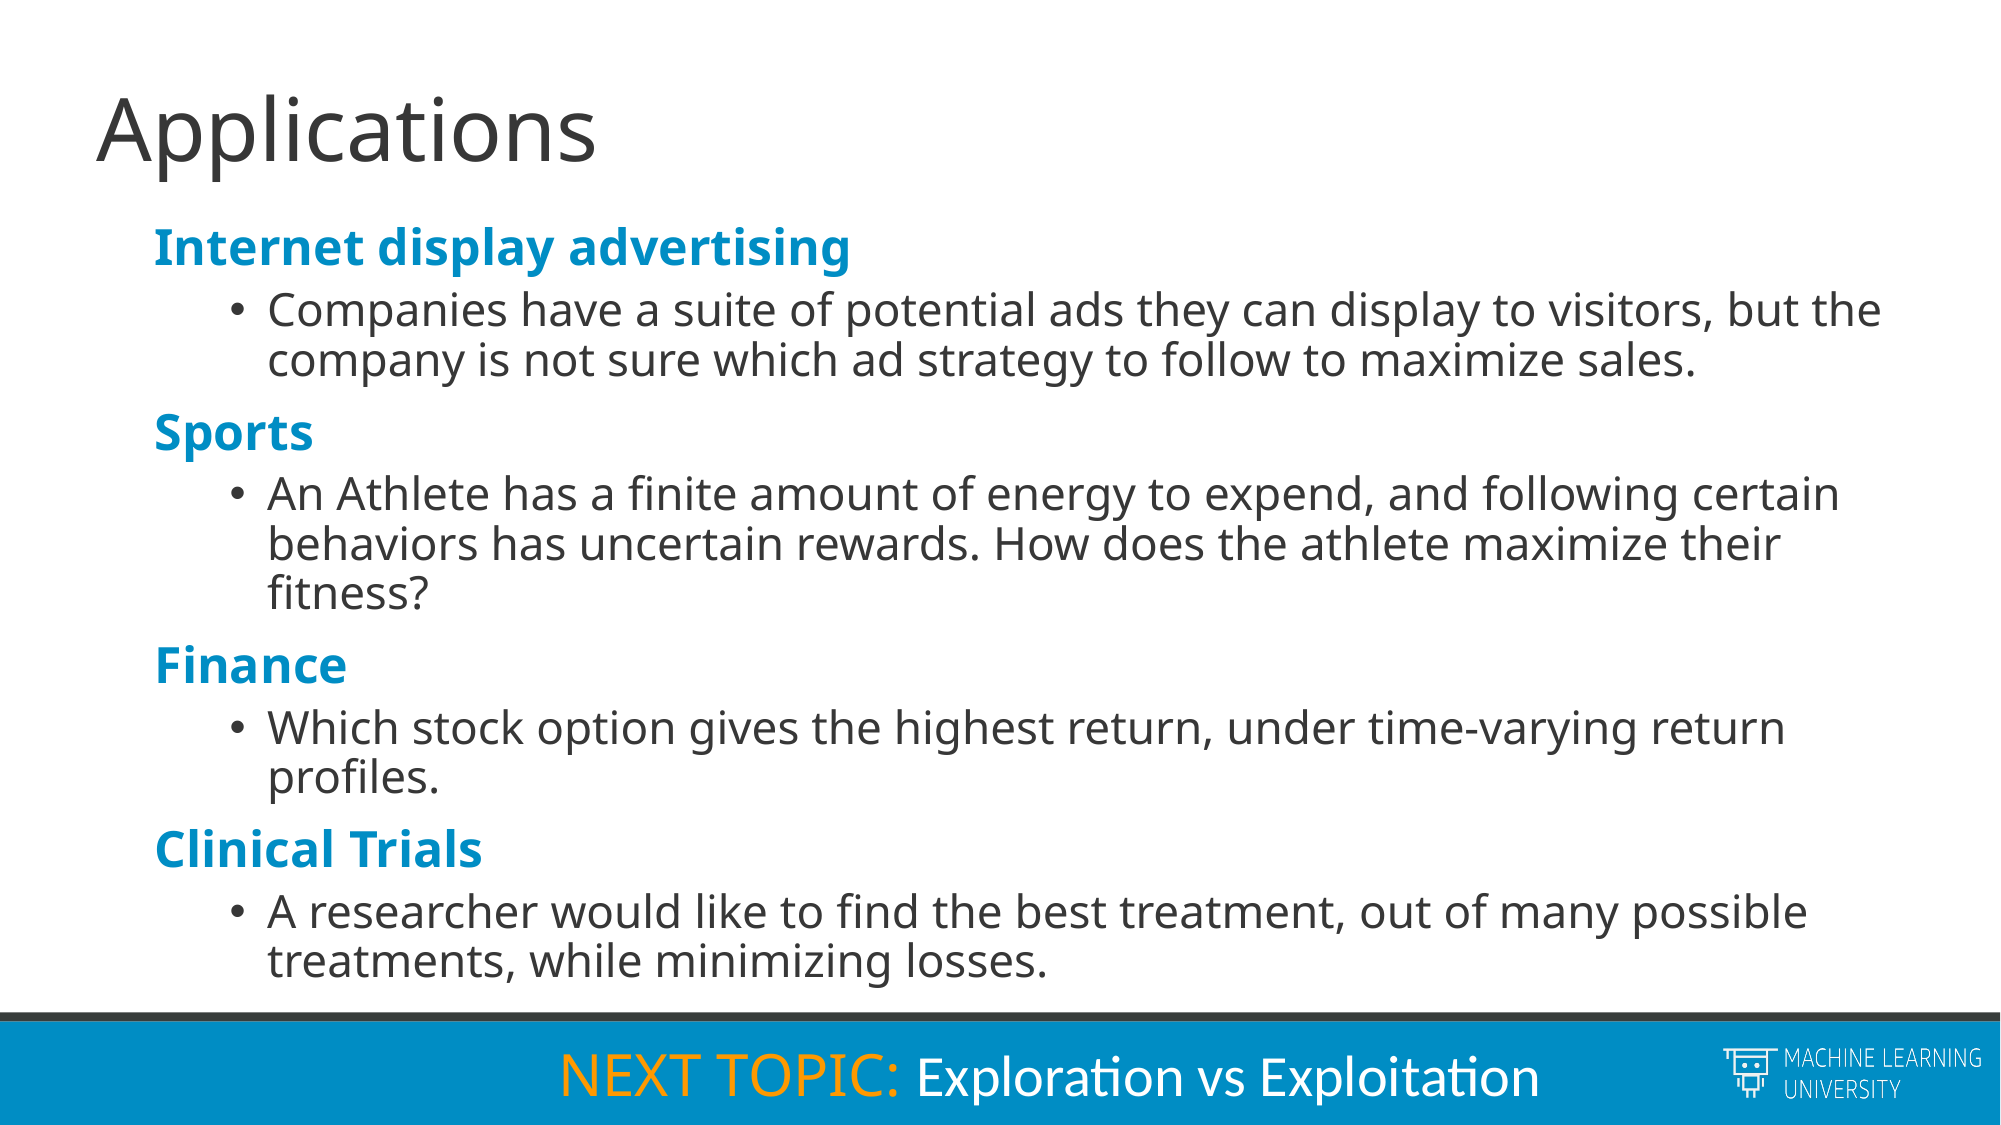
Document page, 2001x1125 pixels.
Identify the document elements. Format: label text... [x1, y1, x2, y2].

list Internet display advertising Companies have a suite of potential ads they can display to visitors, but the company is not sure which ad strategy to follow to maximize sales. Sports An Athlete has a finite amount of energy to expend, and following certain behaviors has uncertain rewards. How does the athlete maximize their fitness? Finance Which stock option gives the highest return, under time-varying return profiles. Clinical Trials A researcher would like to find the best treatment, out of many possible treatments, while minimizing losses. [139, 215, 1919, 1013]
picture [1724, 1049, 1777, 1097]
text_box NEXT TOPIC: Exploration vs Exploitation [543, 1030, 1557, 1116]
title Applications [81, 78, 1807, 242]
